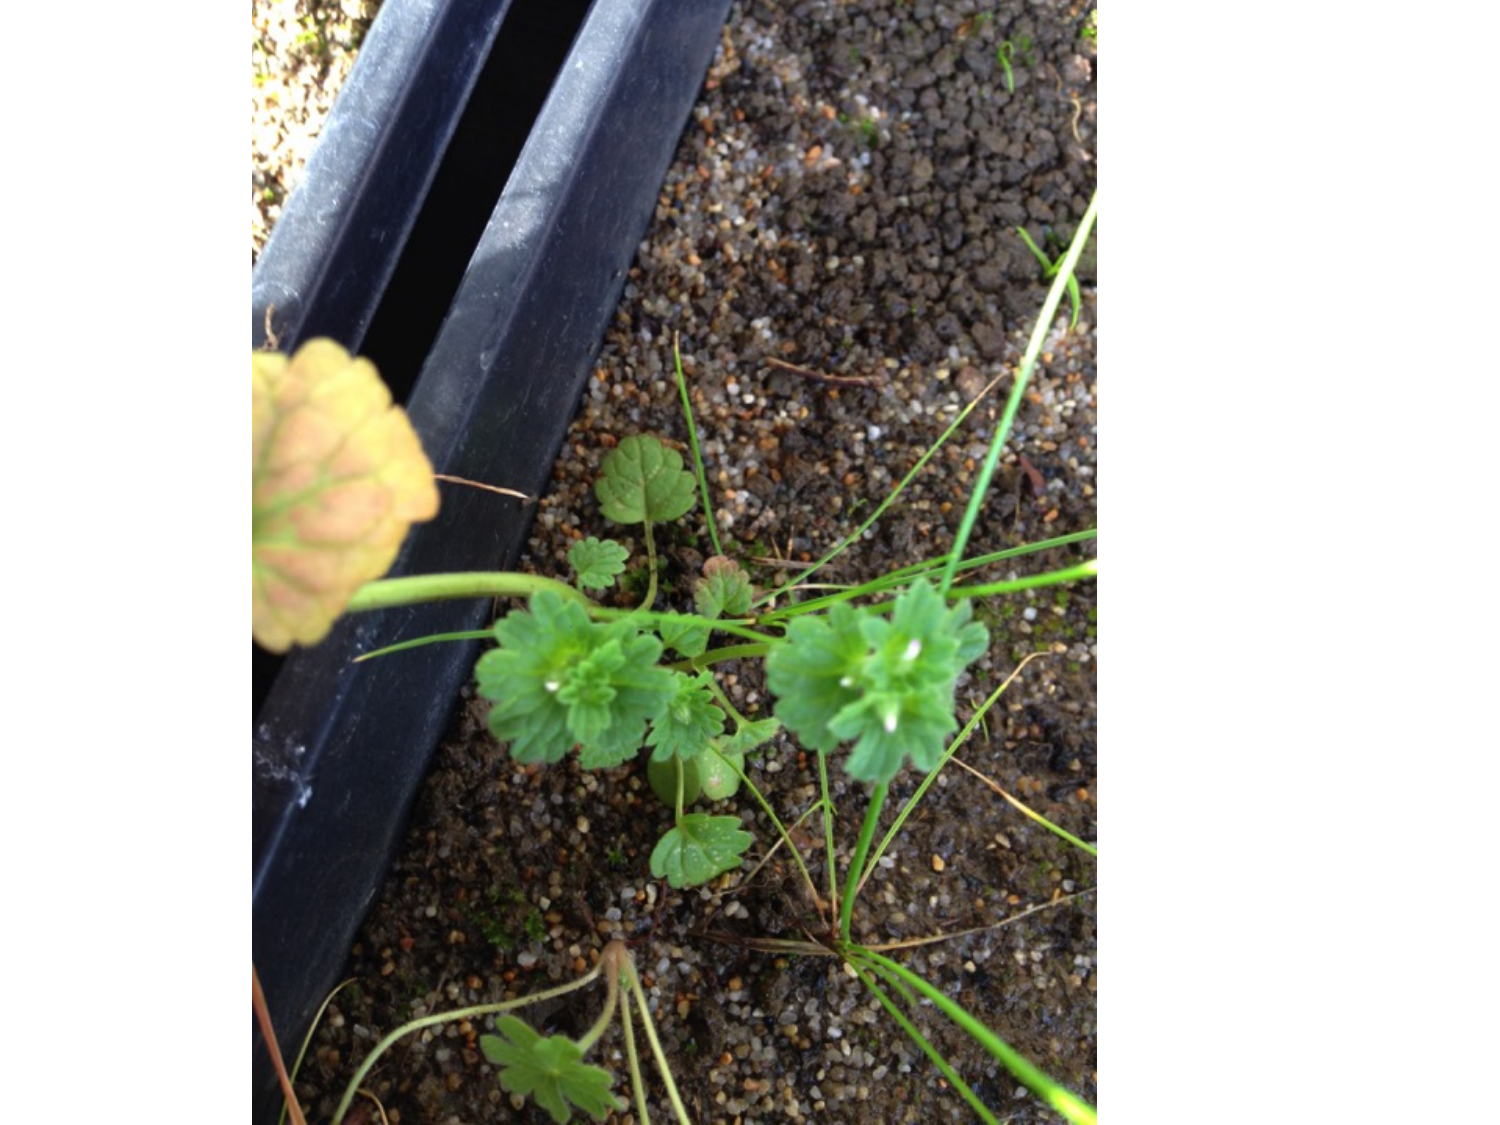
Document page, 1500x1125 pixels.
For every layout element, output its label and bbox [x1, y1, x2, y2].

picture [252, 0, 1097, 1125]
